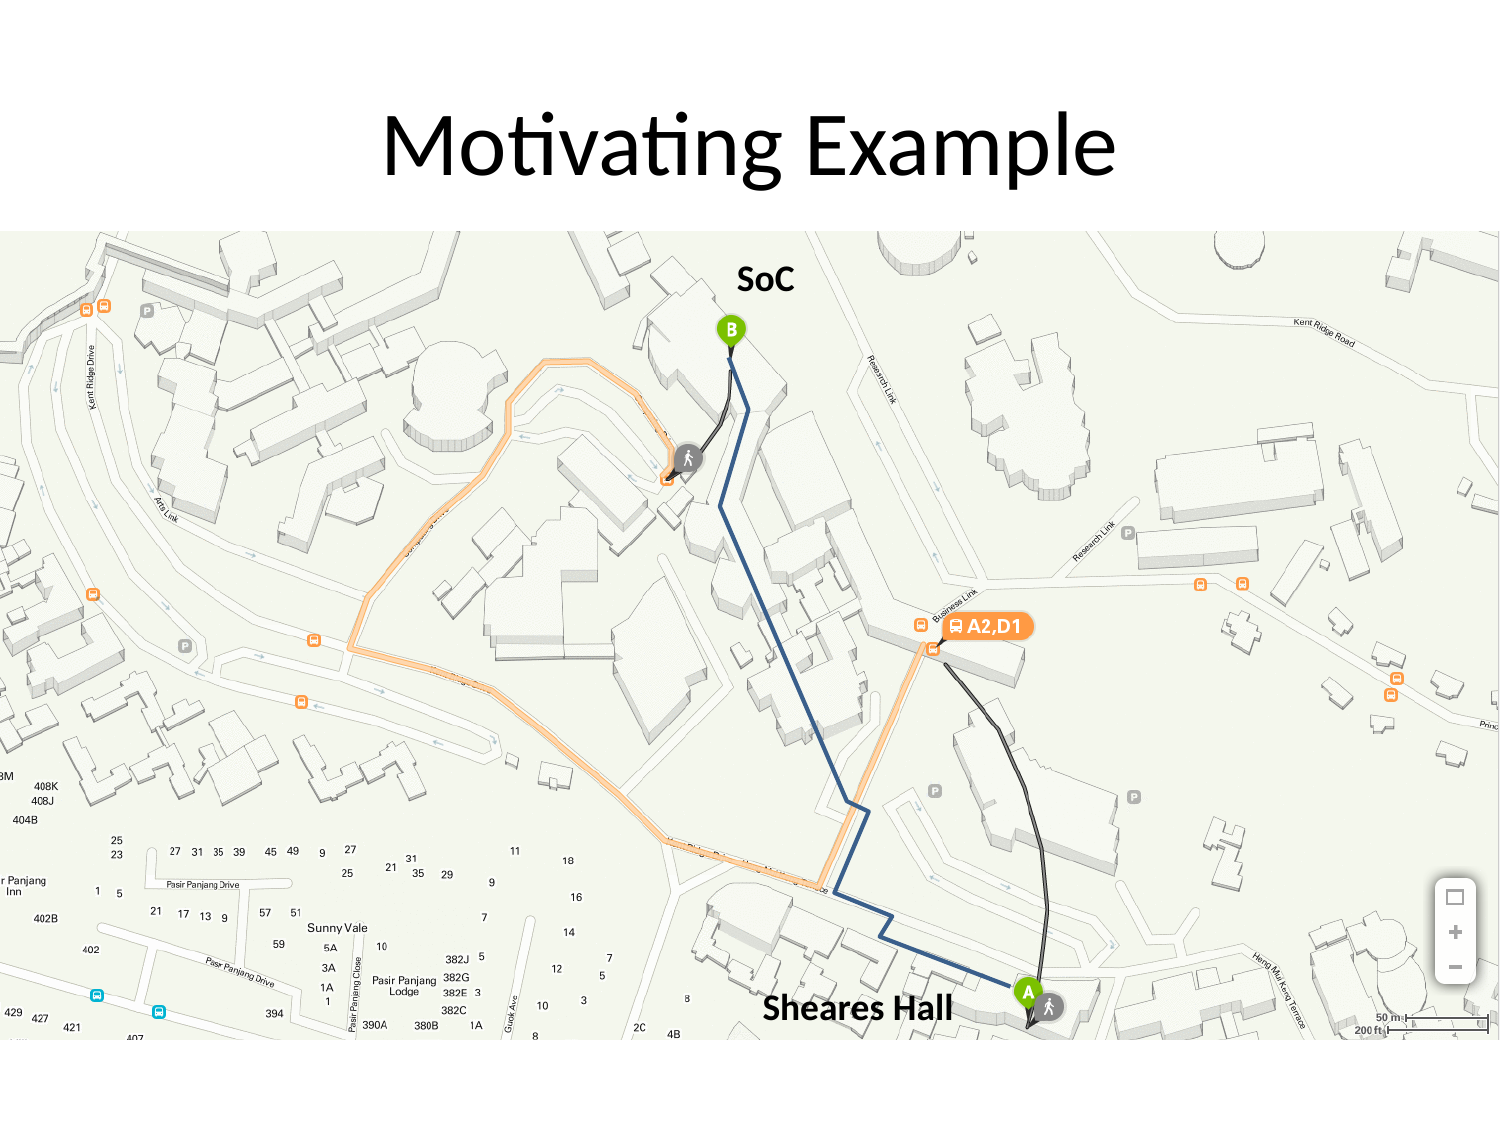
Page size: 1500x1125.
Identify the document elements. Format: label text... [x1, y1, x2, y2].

title Motivating Example [75, 45, 1425, 230]
picture [0, 231, 1500, 1041]
